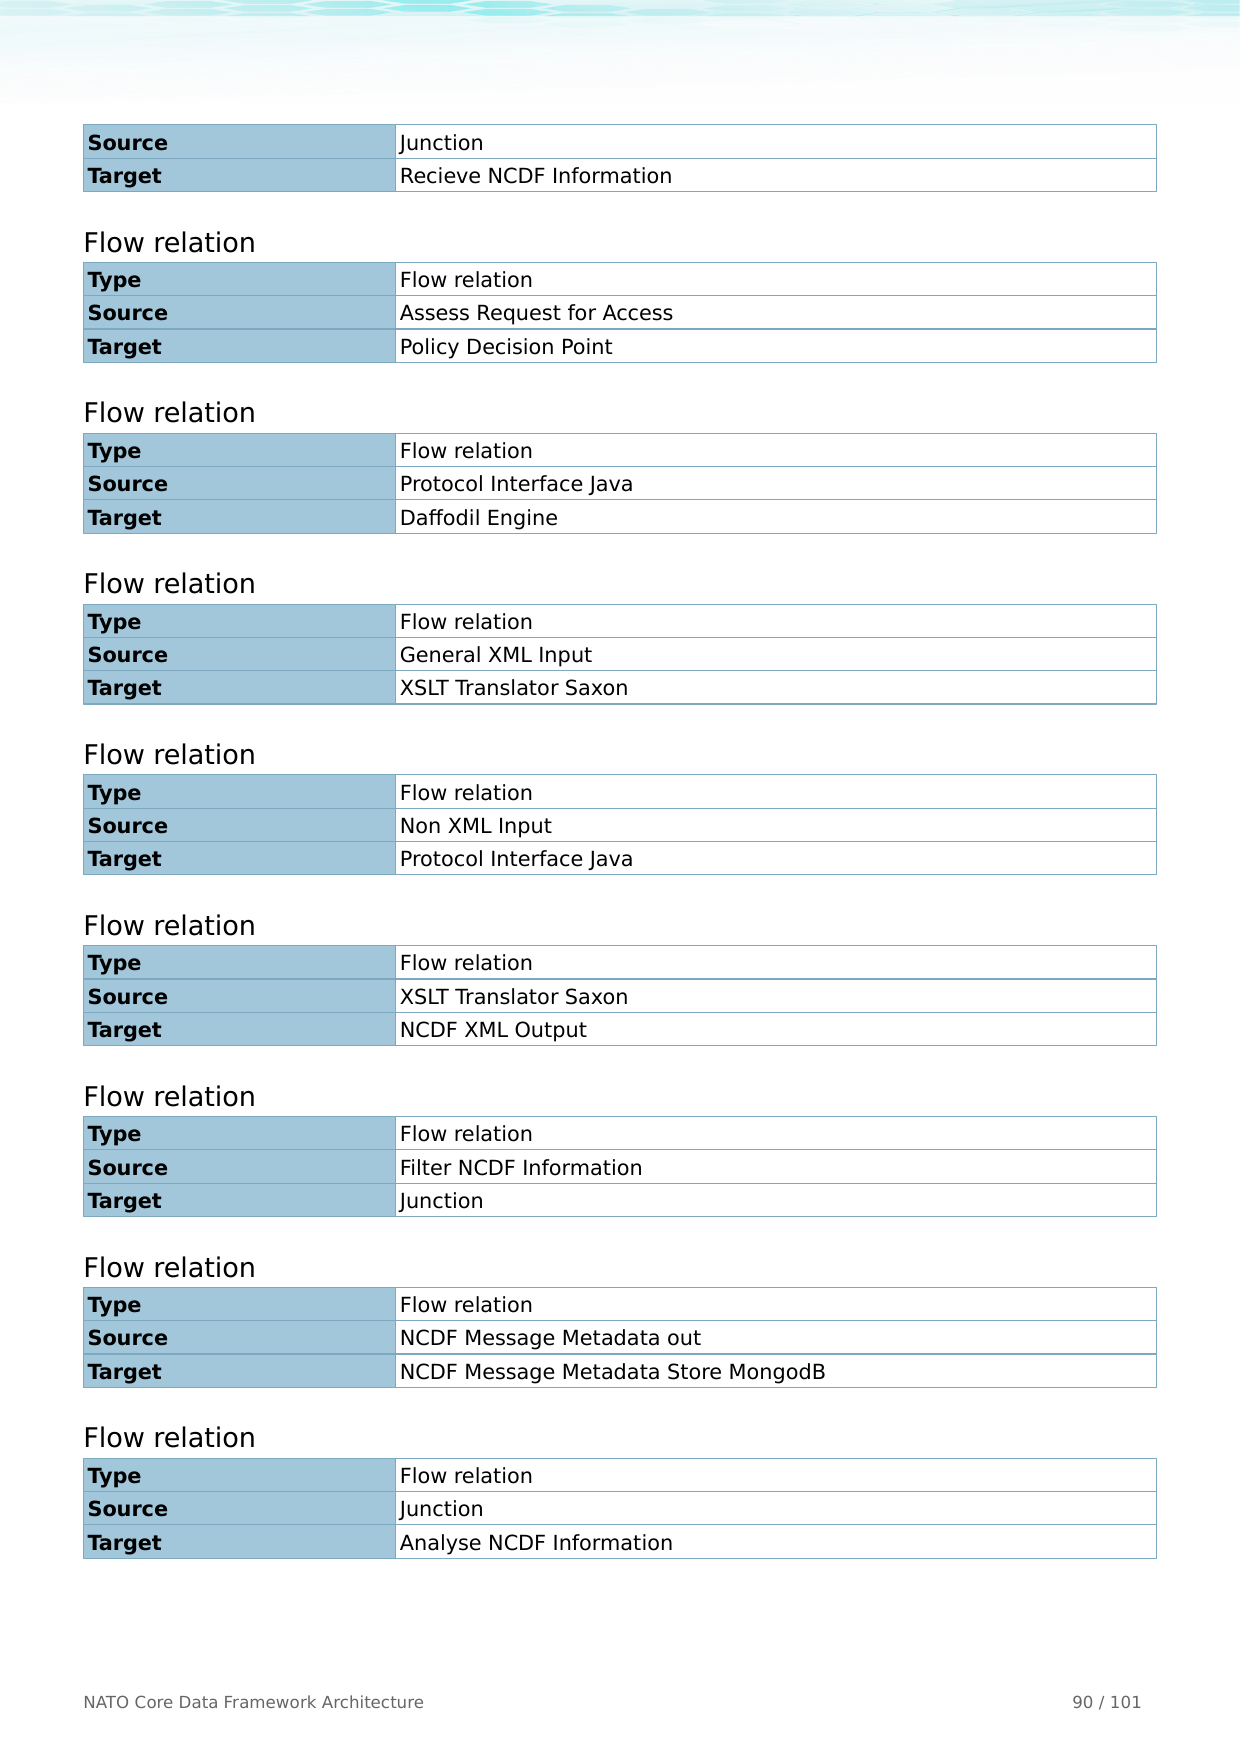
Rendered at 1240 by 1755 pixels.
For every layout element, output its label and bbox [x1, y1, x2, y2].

text_box [83, 1420, 1157, 1454]
text_box [83, 566, 1157, 600]
text_box [83, 604, 1157, 704]
text_box [83, 433, 1157, 534]
text_box [83, 224, 1157, 259]
text_box [83, 1458, 1157, 1559]
text_box [83, 737, 1157, 771]
text_box [83, 124, 1157, 192]
text_box [83, 1249, 1157, 1284]
text_box [83, 774, 1157, 875]
text_box [83, 1116, 1157, 1217]
text_box [83, 1649, 1157, 1755]
picture [0, 0, 1240, 105]
text_box [83, 262, 1157, 363]
text_box [83, 1287, 1157, 1388]
text_box [83, 395, 1157, 430]
text_box [83, 1079, 1157, 1113]
text_box [83, 908, 1157, 942]
text_box [83, 945, 1157, 1046]
